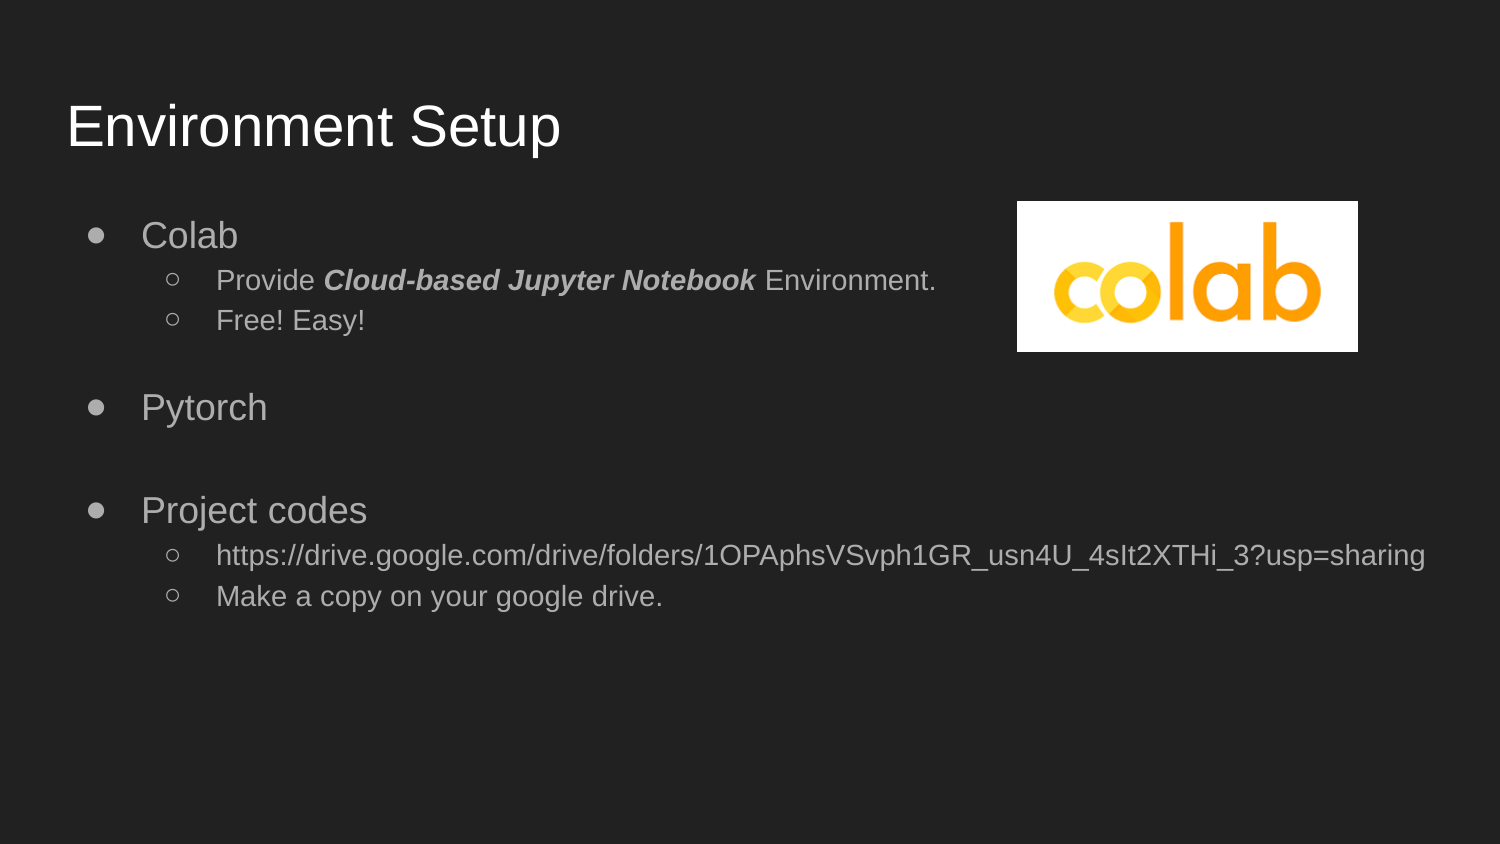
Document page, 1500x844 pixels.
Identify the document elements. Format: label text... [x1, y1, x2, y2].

list Colab Provide Cloud-based Jupyter Notebook Environment. Free! Easy! Pytorch Project codes https://drive.google.com/drive/folders/1OPAphsVSvph1GR_usn4U_4sIt2XTHi_3?usp=sharing Make a copy on your google drive. [51, 189, 1449, 750]
picture [1017, 201, 1358, 353]
title Environment Setup [51, 72, 1449, 167]
